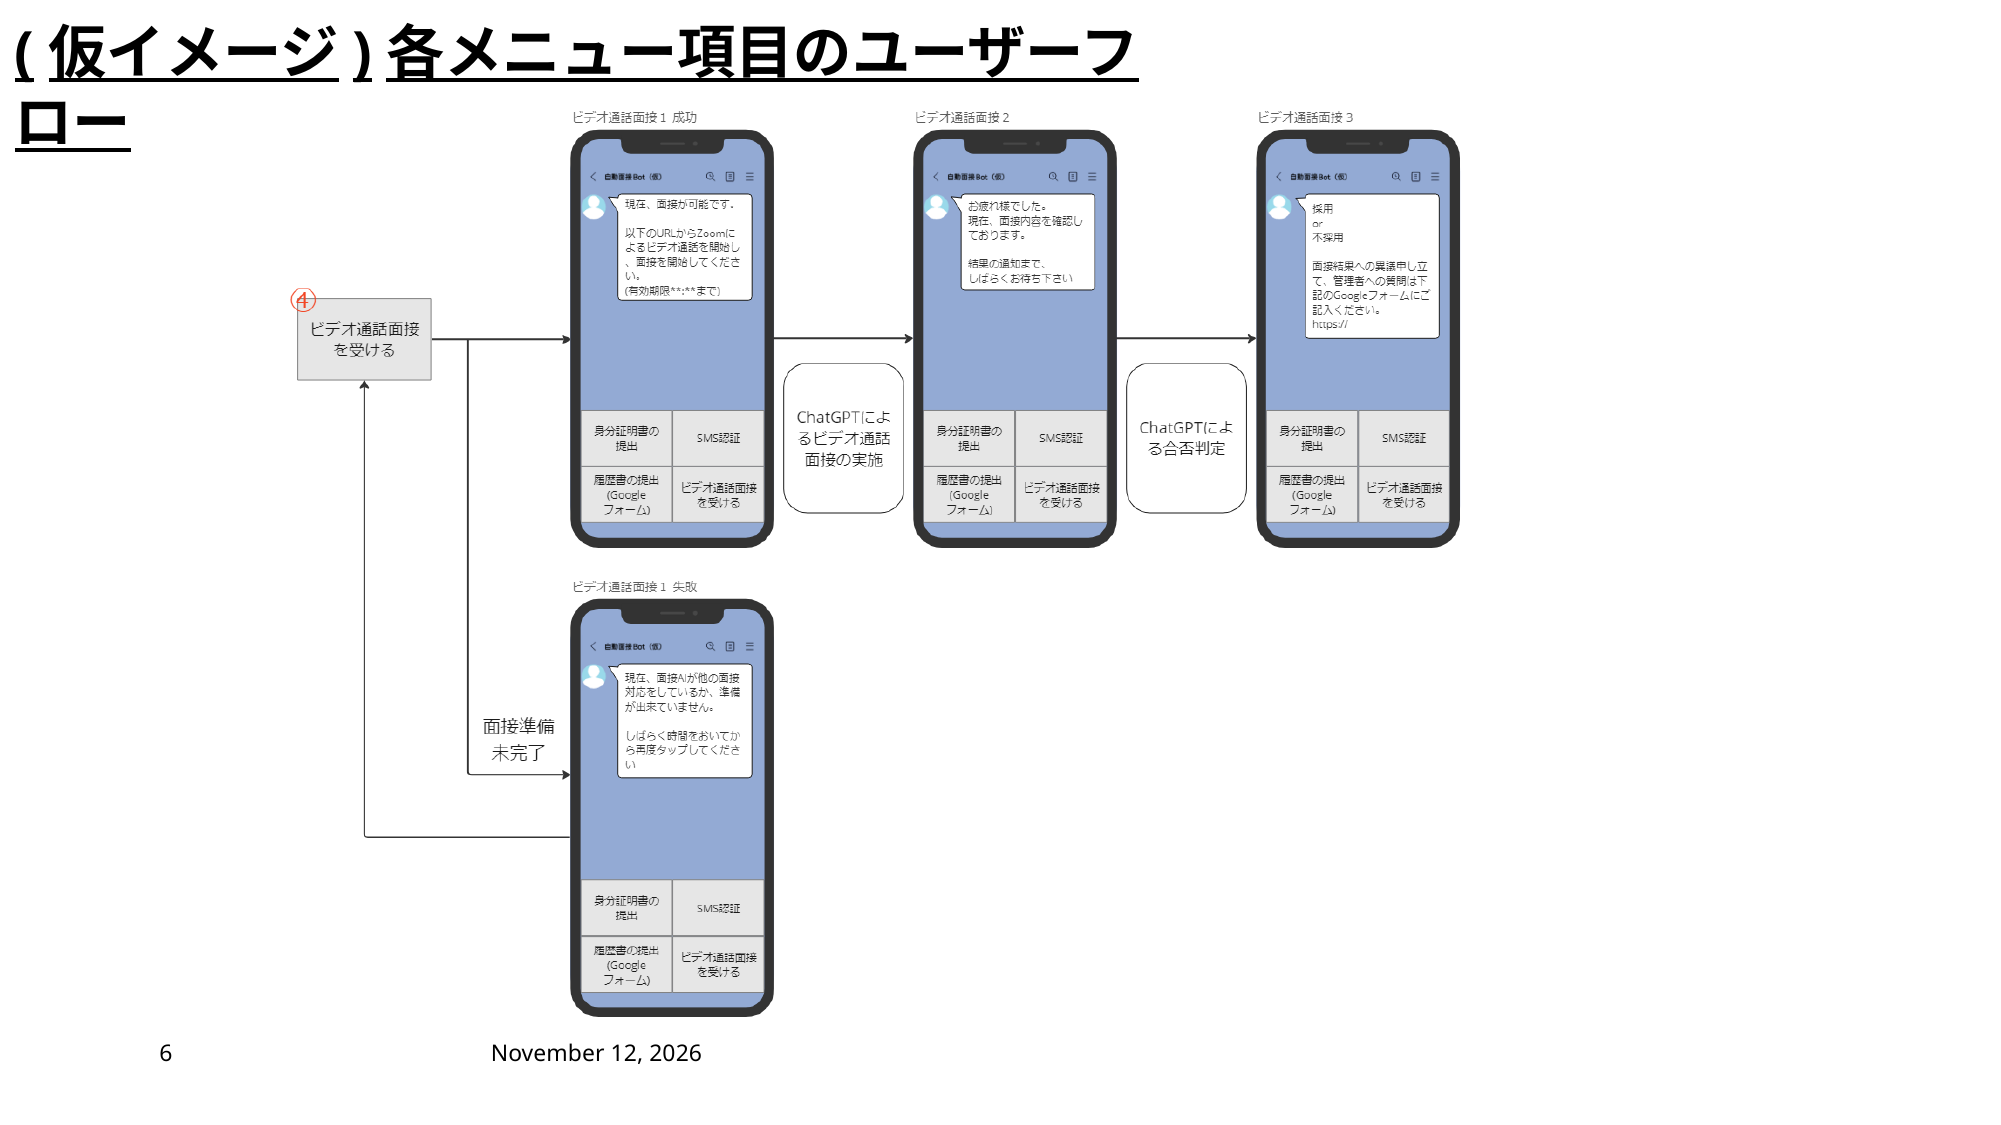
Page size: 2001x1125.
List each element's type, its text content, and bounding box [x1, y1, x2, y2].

picture [276, 76, 1510, 1049]
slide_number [490, 1049, 769, 1080]
text_box (仮イメージ)各メニュー項目のユーザーフロー [0, 7, 1215, 163]
slide_number 6 [159, 1038, 246, 1080]
